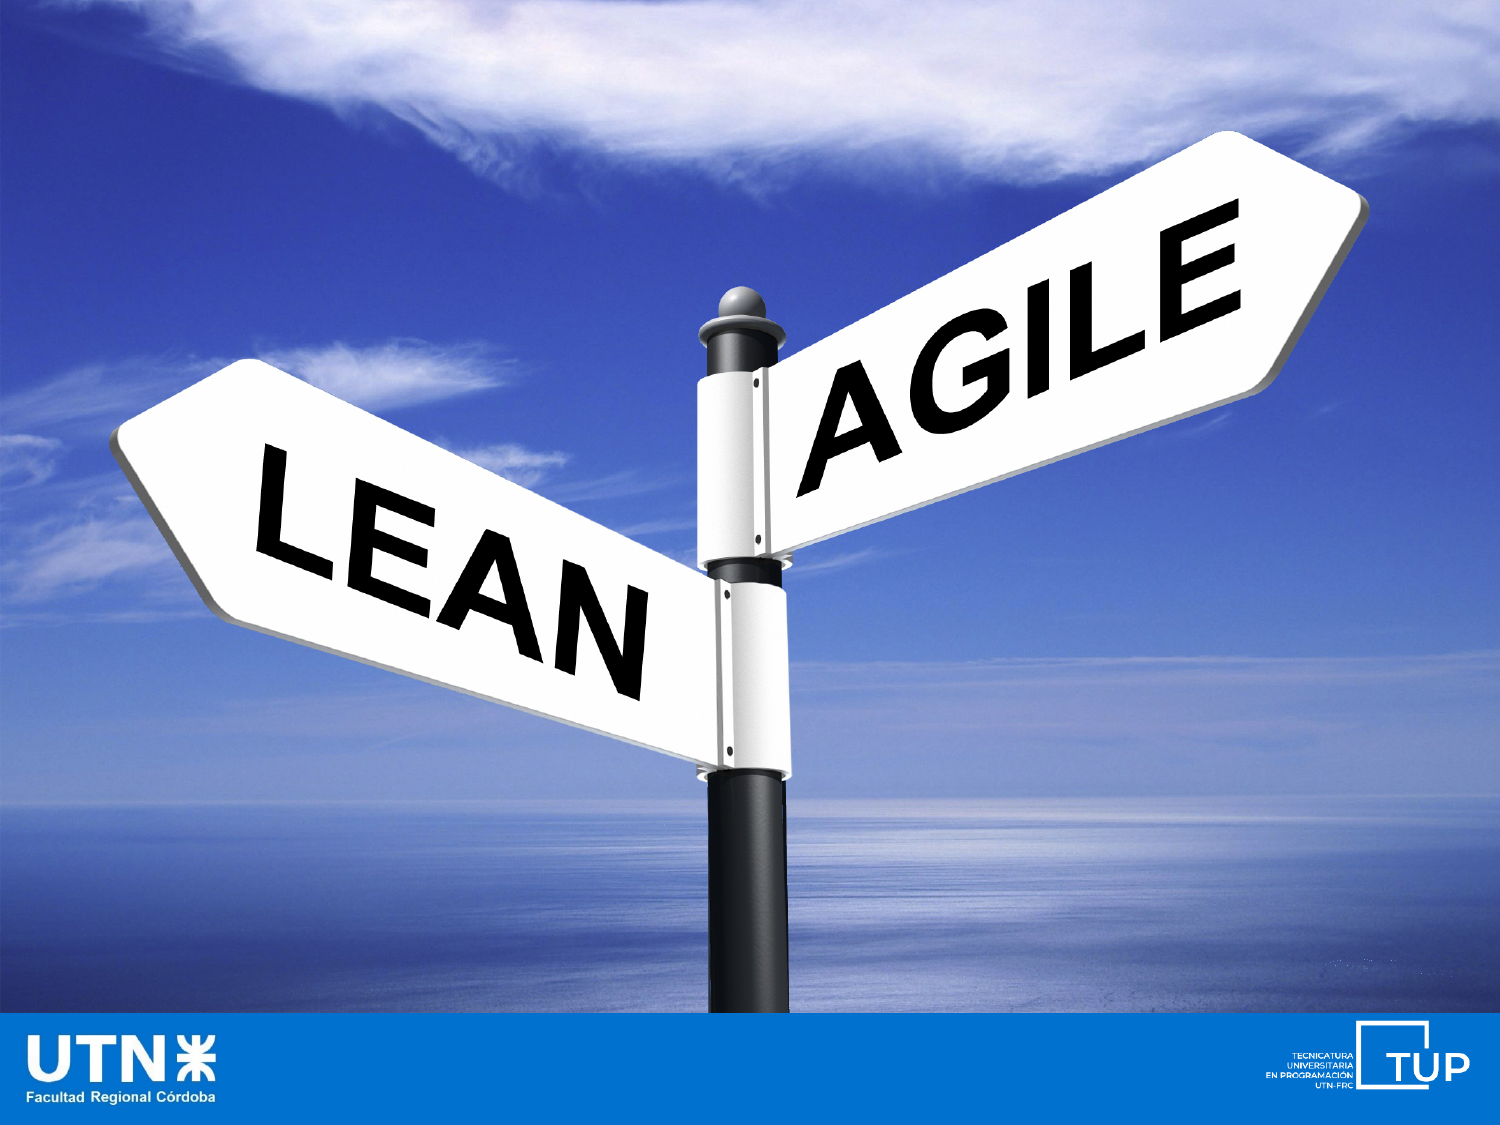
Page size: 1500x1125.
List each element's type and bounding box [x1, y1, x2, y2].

text_box [0, 1013, 1499, 1125]
picture [24, 1031, 219, 1106]
picture [0, 0, 1500, 1125]
